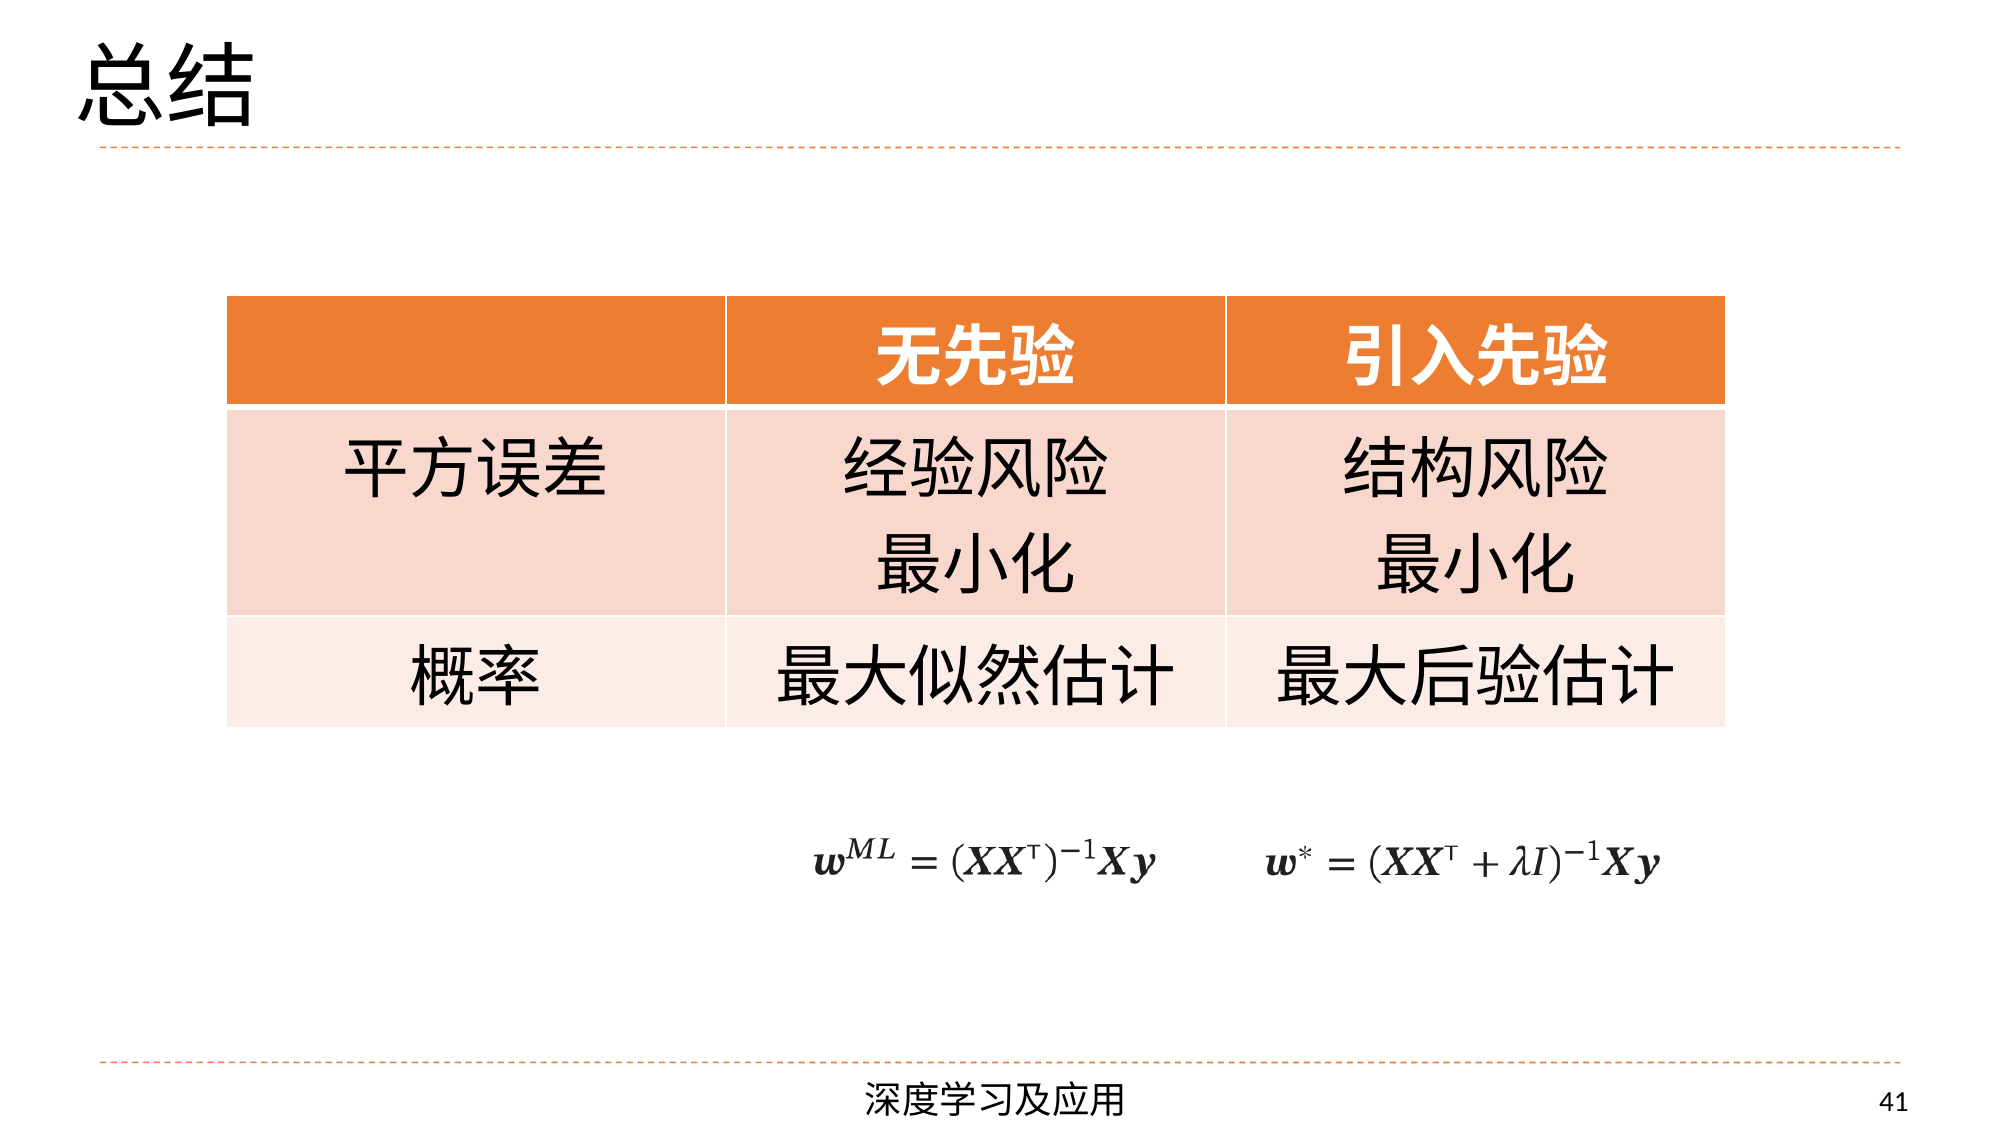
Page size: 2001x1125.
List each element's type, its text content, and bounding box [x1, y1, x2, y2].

picture [1262, 817, 1661, 903]
table_header 引入先验 [1227, 296, 1725, 404]
table_header [227, 296, 725, 404]
picture [796, 801, 1156, 903]
table_header 无先验 [727, 296, 1225, 404]
table_cell 结构风险 最小化 [1227, 410, 1725, 615]
table_cell 最大似然估计 [727, 617, 1225, 727]
table_cell 经验风险 最小化 [727, 410, 1225, 615]
table_cell 概率 [227, 617, 725, 727]
table_cell 最大后验估计 [1227, 617, 1725, 727]
title 总结 [59, 16, 1893, 163]
table_cell 平方误差 [227, 410, 725, 615]
